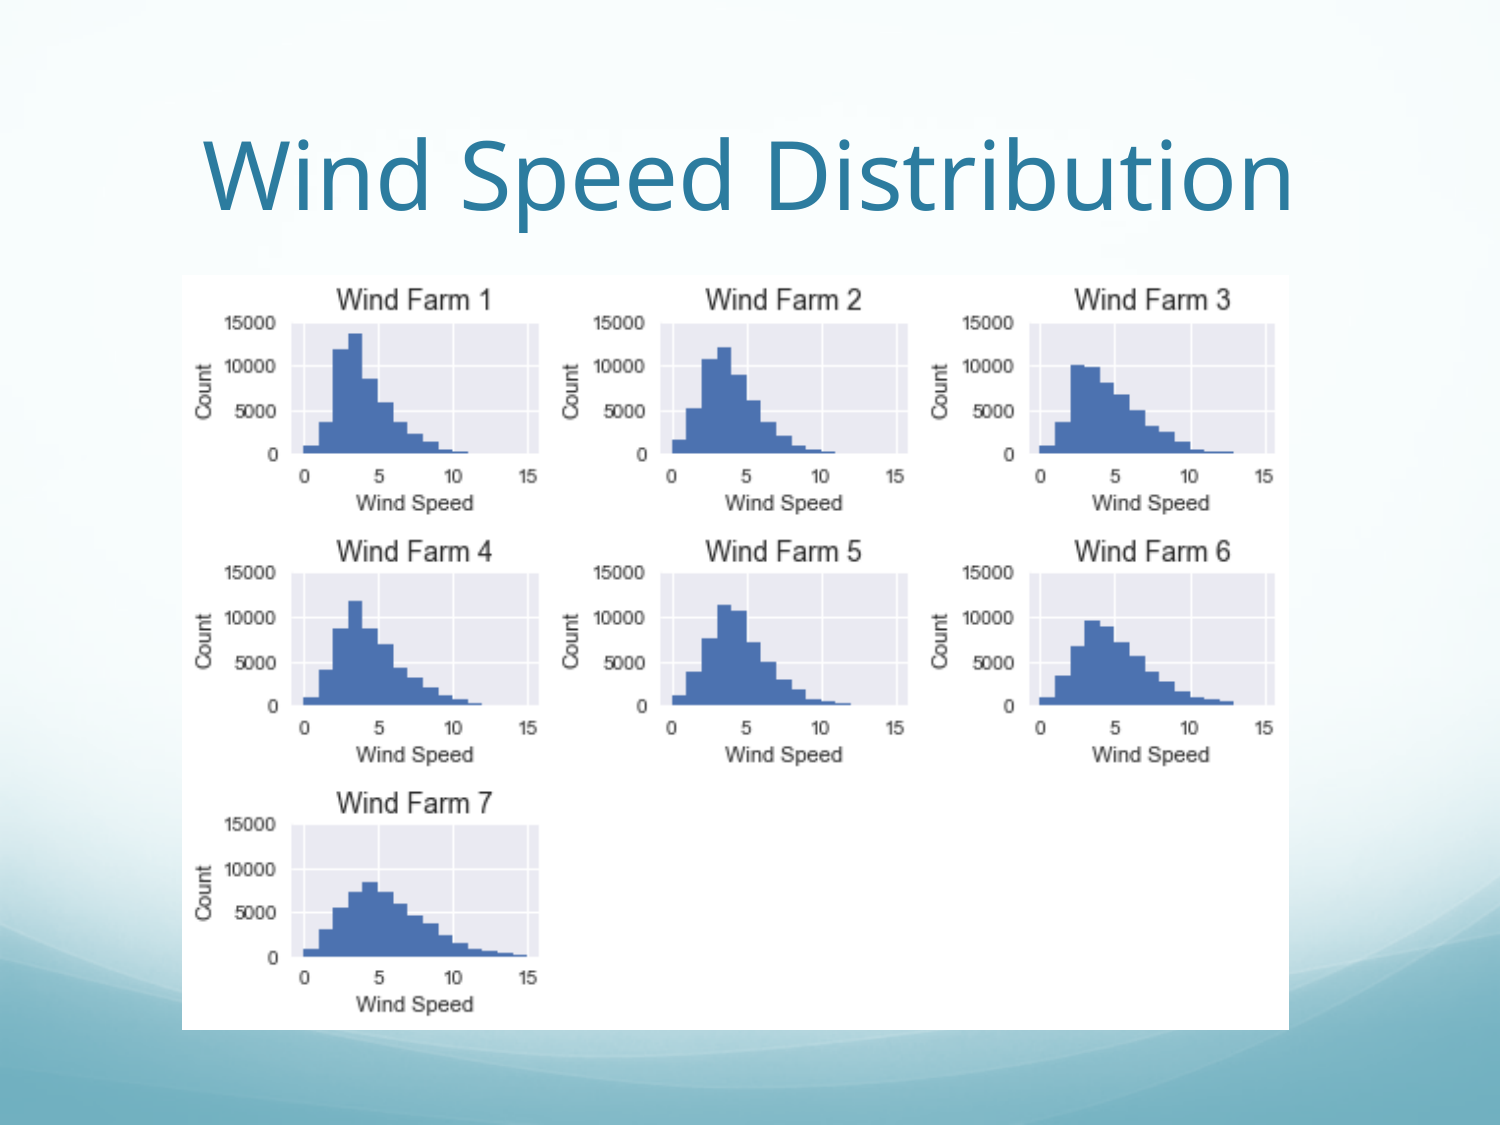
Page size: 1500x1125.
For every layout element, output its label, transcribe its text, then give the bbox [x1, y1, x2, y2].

picture [182, 275, 1289, 1031]
title Wind Speed Distribution [90, 17, 1410, 237]
